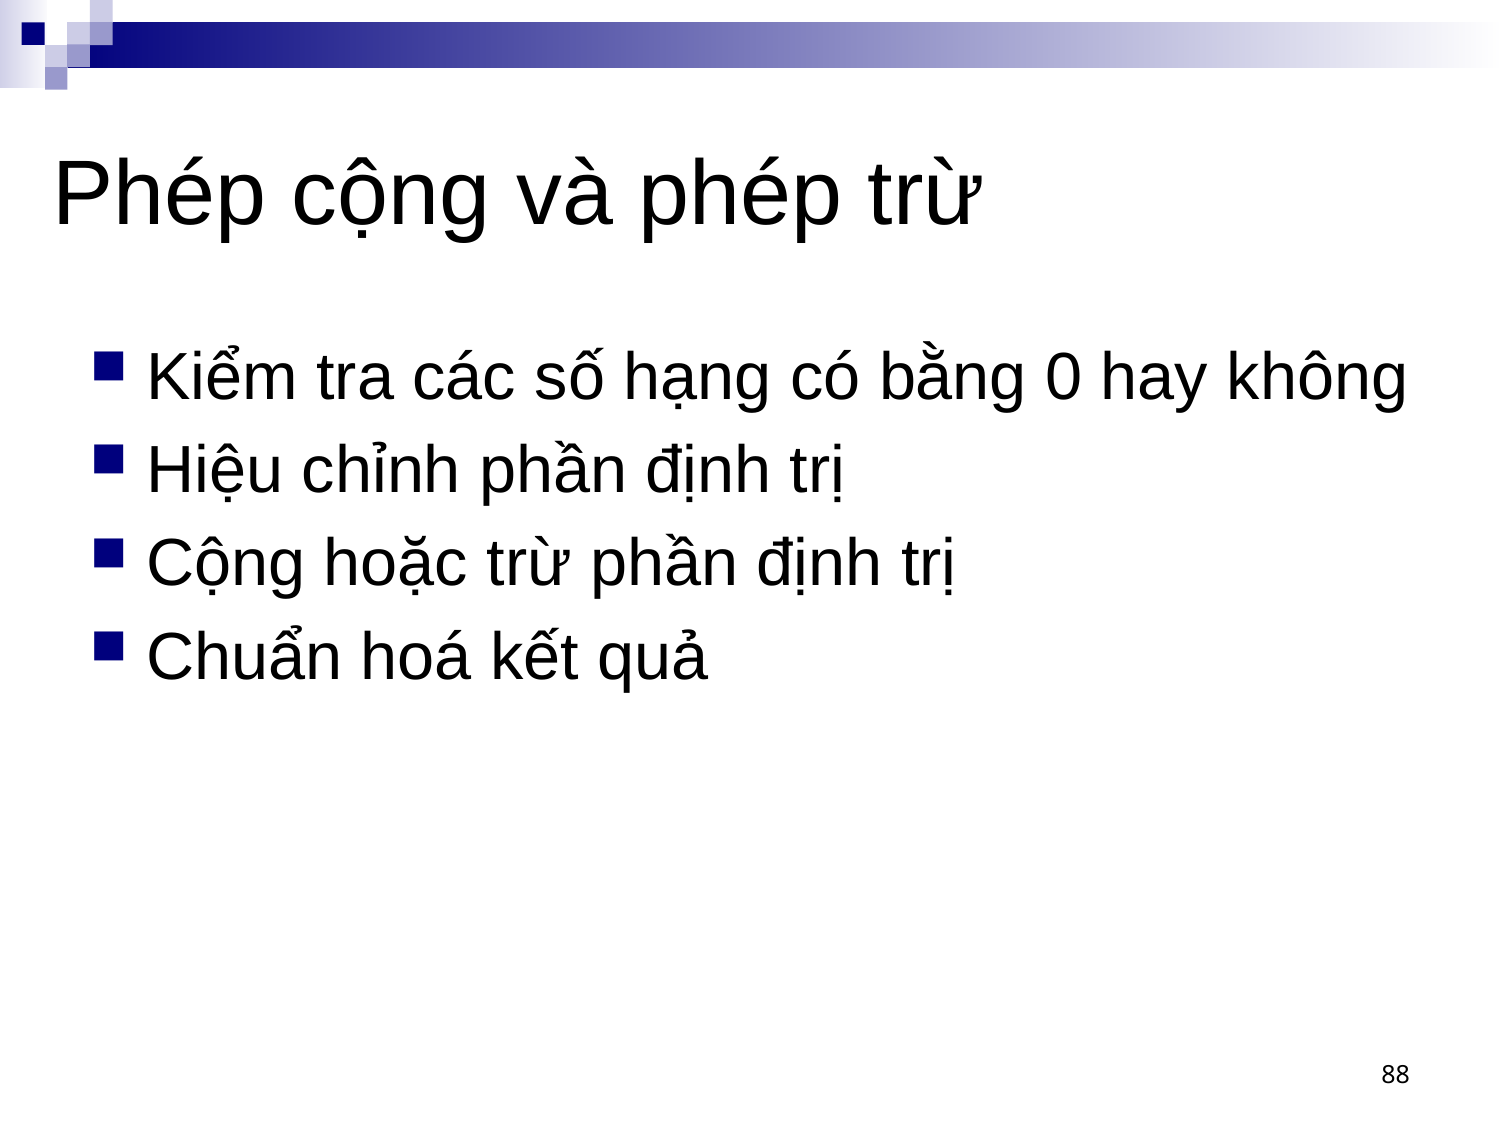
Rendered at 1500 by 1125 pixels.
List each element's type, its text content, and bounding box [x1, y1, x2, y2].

title Phép cộng và phép trừ [37, 74, 1476, 301]
slide_number 88 [1074, 1024, 1426, 1101]
list Kiểm tra các số hạng có bằng 0 hay không Hiệu chỉnh phần định trị Cộng hoặc trừ phần định trị Chuẩn hoá kết quả [74, 324, 1463, 1051]
